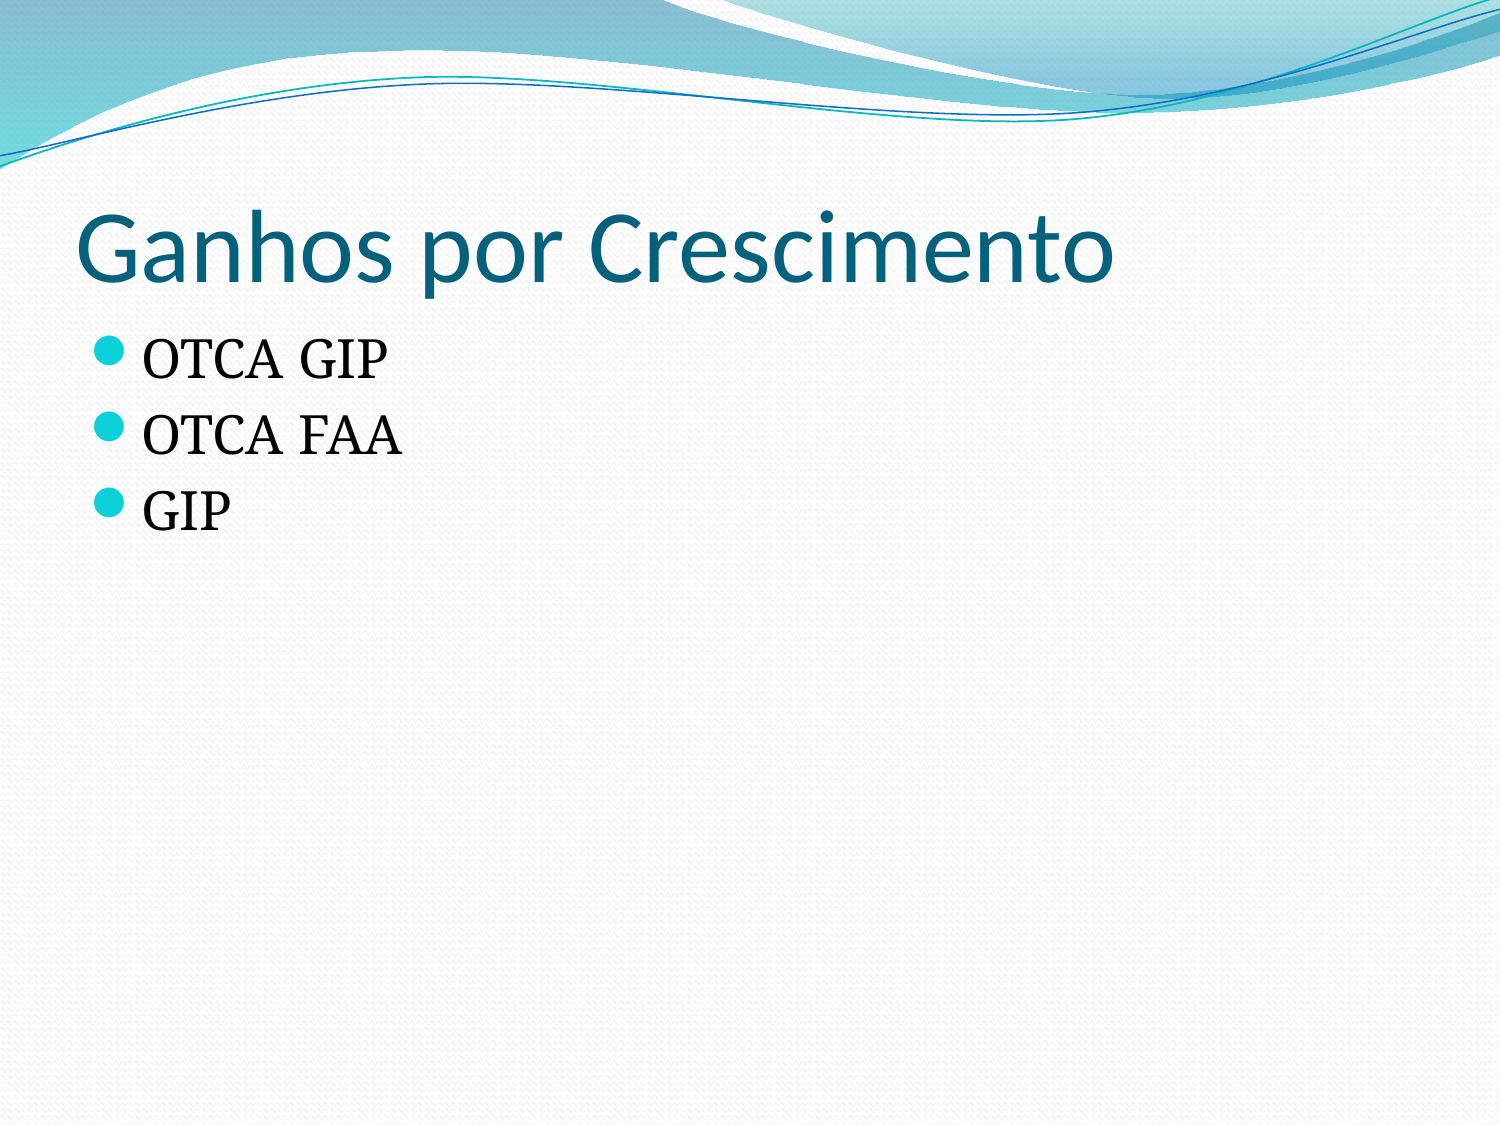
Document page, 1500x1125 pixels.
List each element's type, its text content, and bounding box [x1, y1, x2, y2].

list OTCA GIP OTCA FAA GIP [75, 317, 1425, 1038]
title Ganhos por Crescimento [75, 115, 1425, 303]
